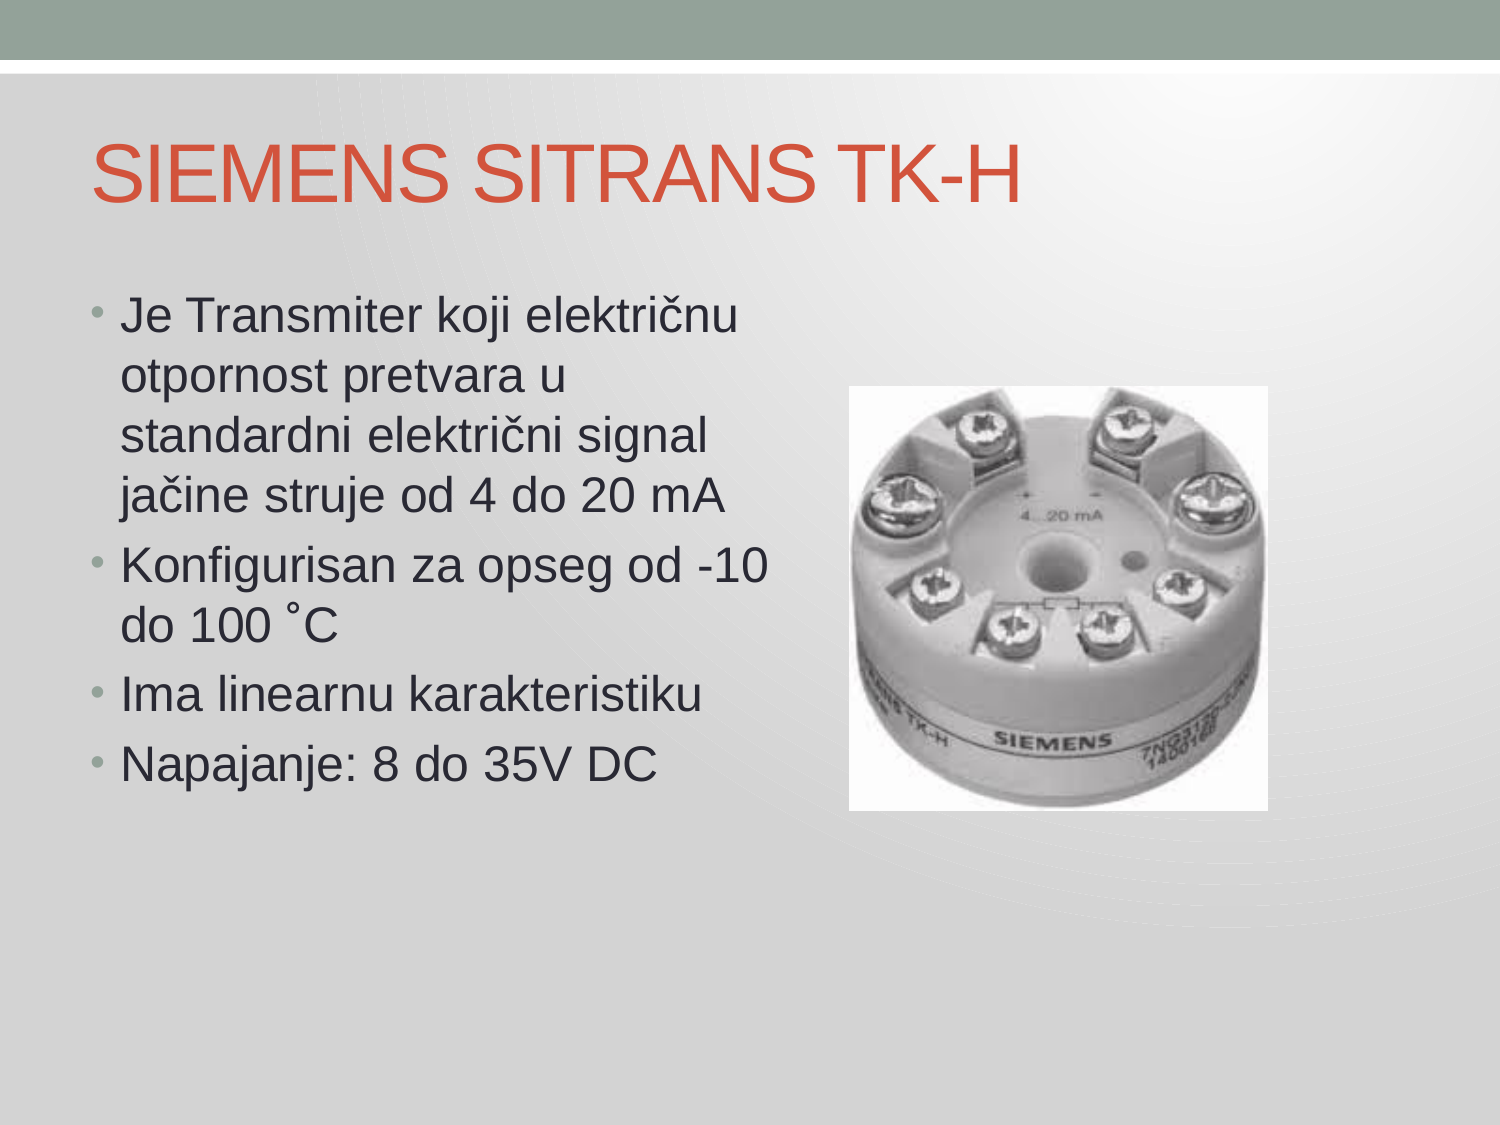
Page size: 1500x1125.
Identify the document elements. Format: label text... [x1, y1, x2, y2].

list Je Transmiter koji električnu otpornost pretvara u standardni električni signal jačine struje od 4 do 20 mA Konfigurisan za opseg od -10 do 100 ˚C Ima linearnu karakteristiku Napajanje: 8 do 35V DC [75, 274, 800, 1049]
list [849, 386, 1269, 811]
title SIEMENS SITRANS TK-H [75, 87, 1425, 250]
